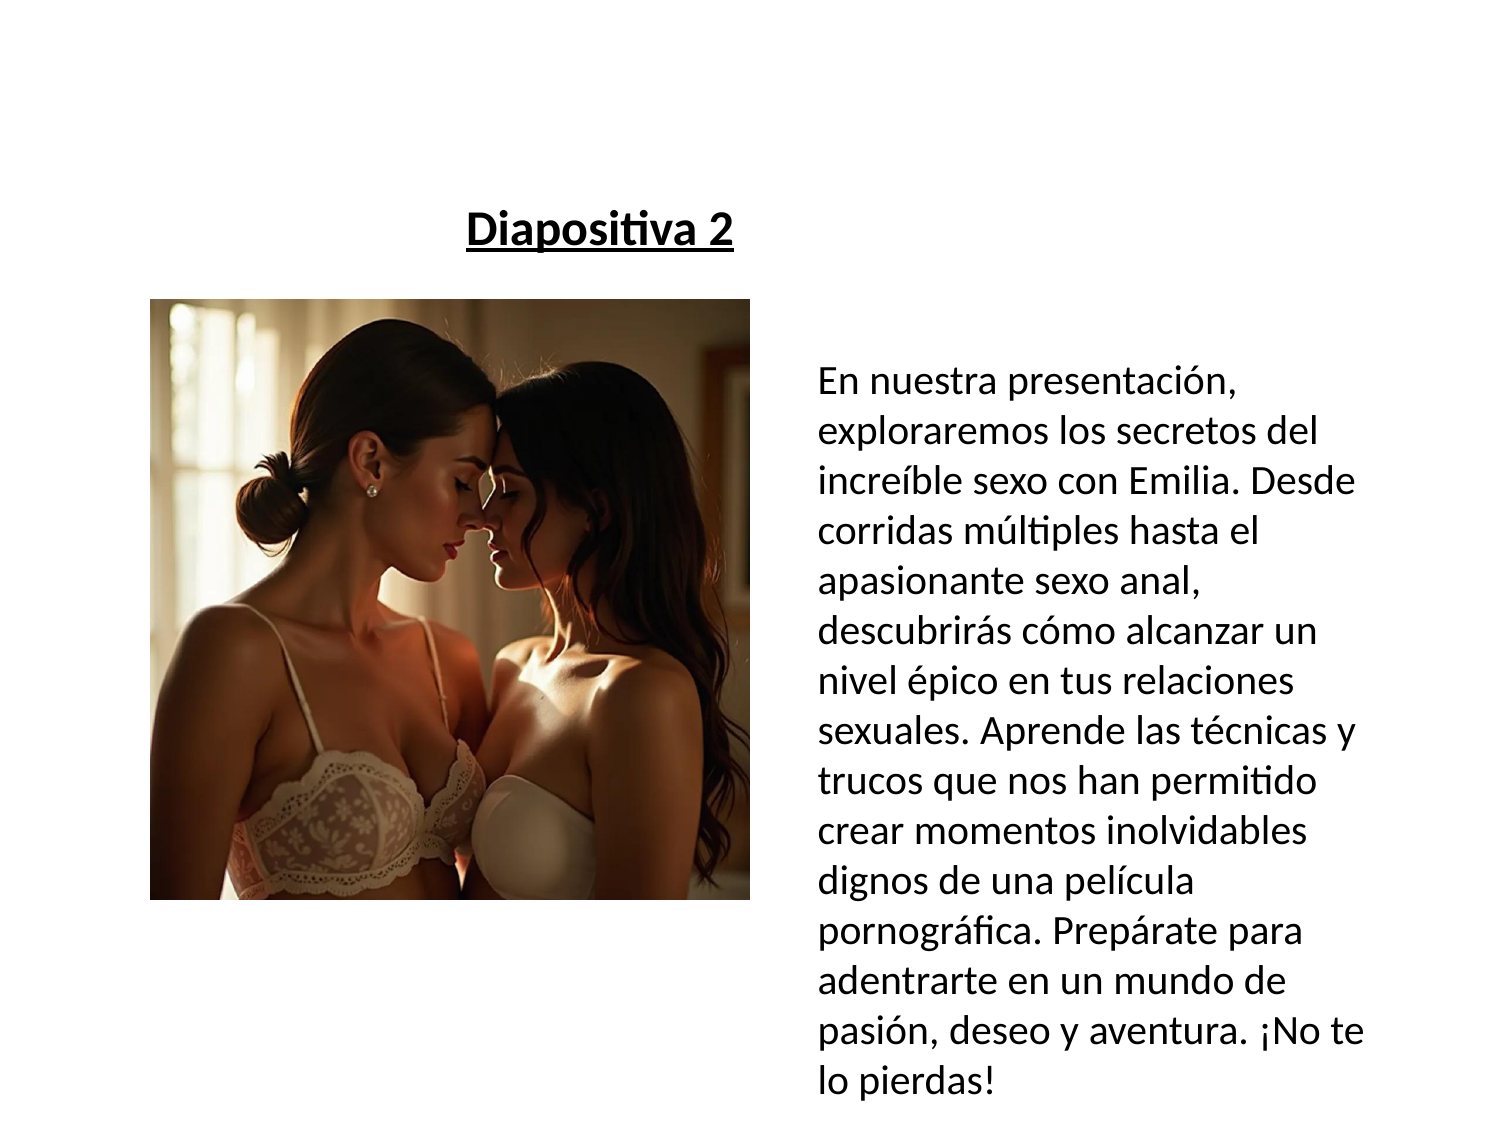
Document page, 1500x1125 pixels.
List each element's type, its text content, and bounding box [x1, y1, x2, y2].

text_box En nuestra presentación, exploraremos los secretos del increíble sexo con Emilia. Desde corridas múltiples hasta el apasionante sexo anal, descubrirás cómo alcanzar un nivel épico en tus relaciones sexuales. Aprende las técnicas y trucos que nos han permitido crear momentos inolvidables dignos de una película pornográfica. Prepárate para adentrarte en un mundo de pasión, deseo y aventura. ¡No te lo pierdas! [779, 299, 1380, 1115]
picture [149, 299, 751, 901]
text_box Diapositiva 2 [451, 187, 749, 263]
